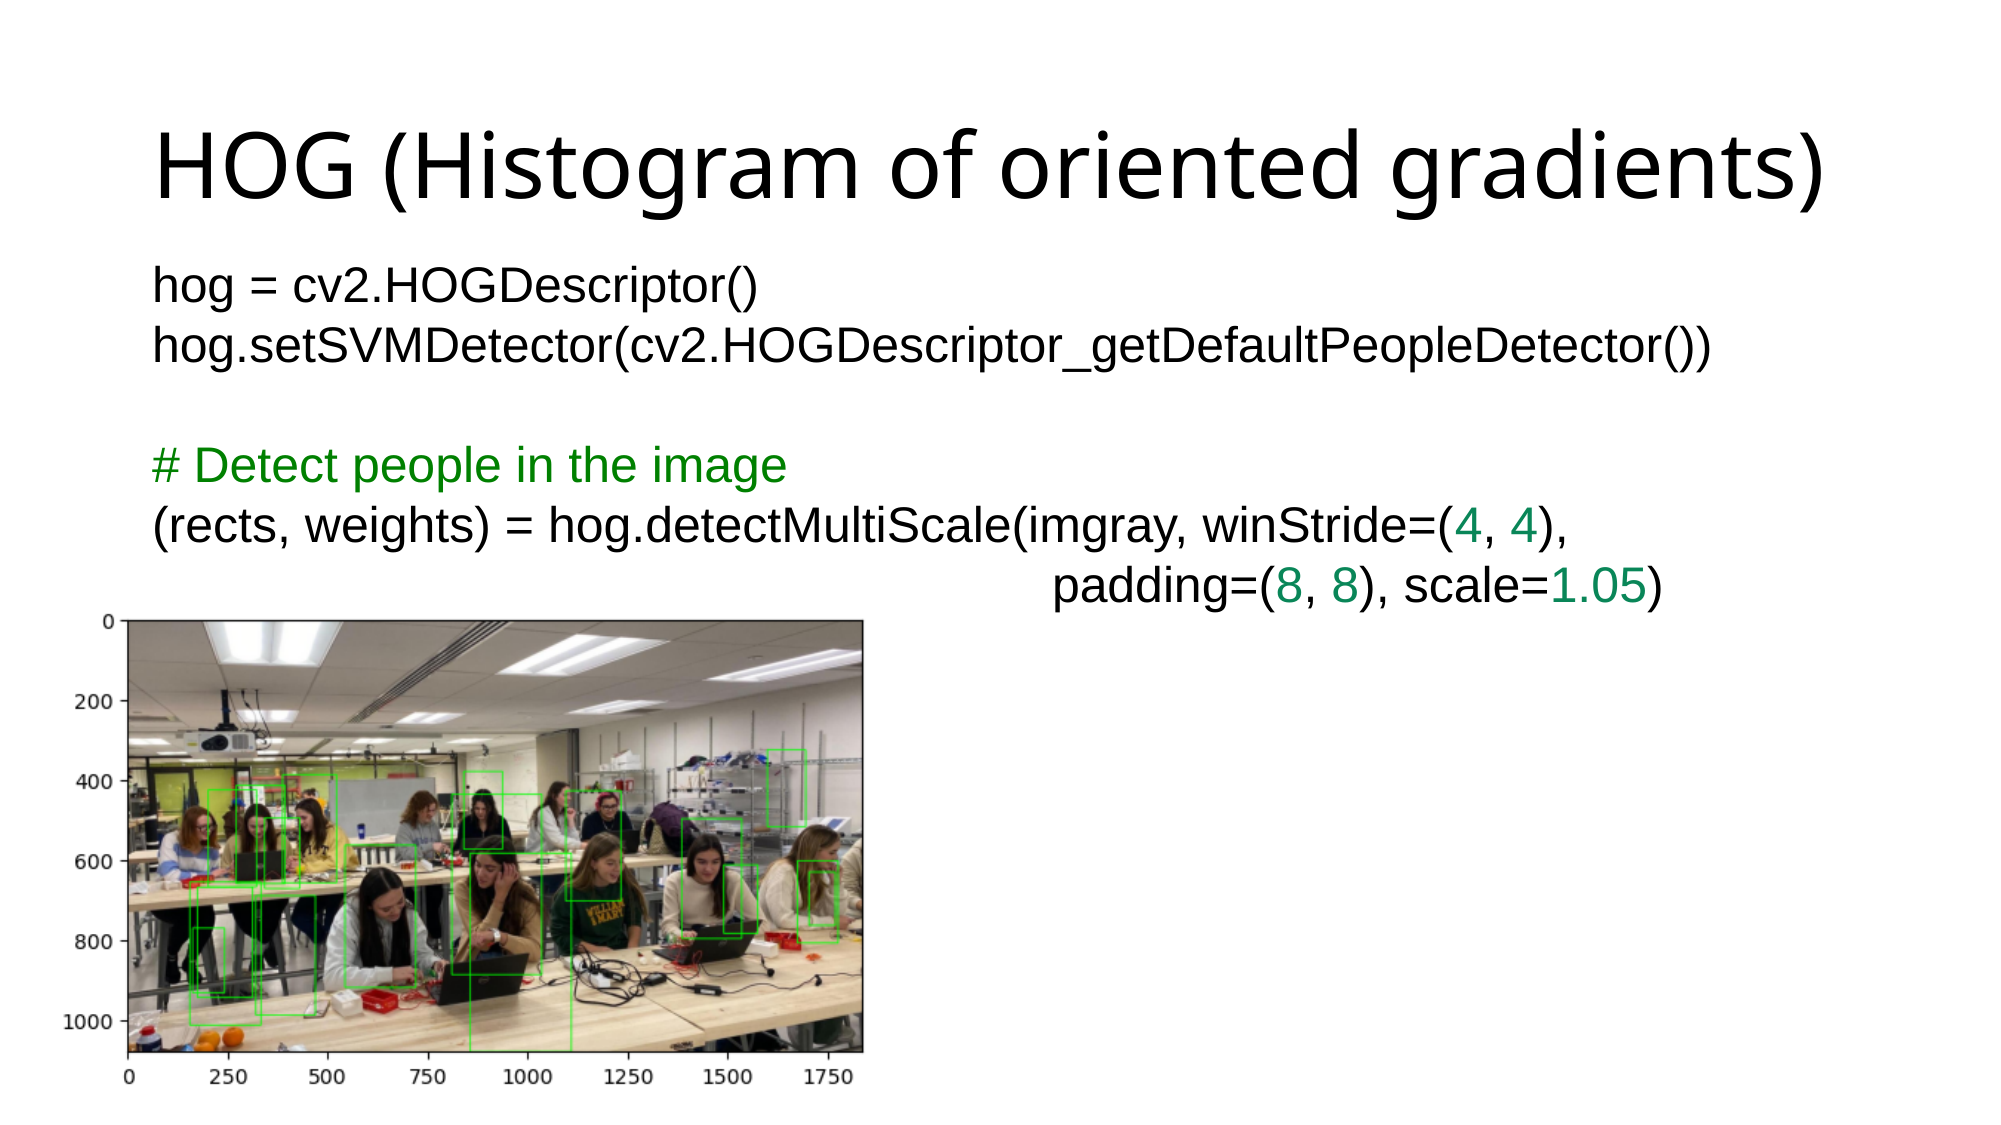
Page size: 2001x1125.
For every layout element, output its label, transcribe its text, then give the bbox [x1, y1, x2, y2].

title HOG (Histogram of oriented gradients) [137, 59, 1863, 245]
picture [45, 597, 877, 1103]
text_box hog = cv2.HOGDescriptor() hog.setSVMDetector(cv2.HOGDescriptor_getDefaultPeopleDetector()) # Detect people in the image (rects, weights) = hog.detectMultiScale(imgray, winStride=(4, 4), padding=(8, 8), scale=1.05) [137, 245, 1863, 621]
